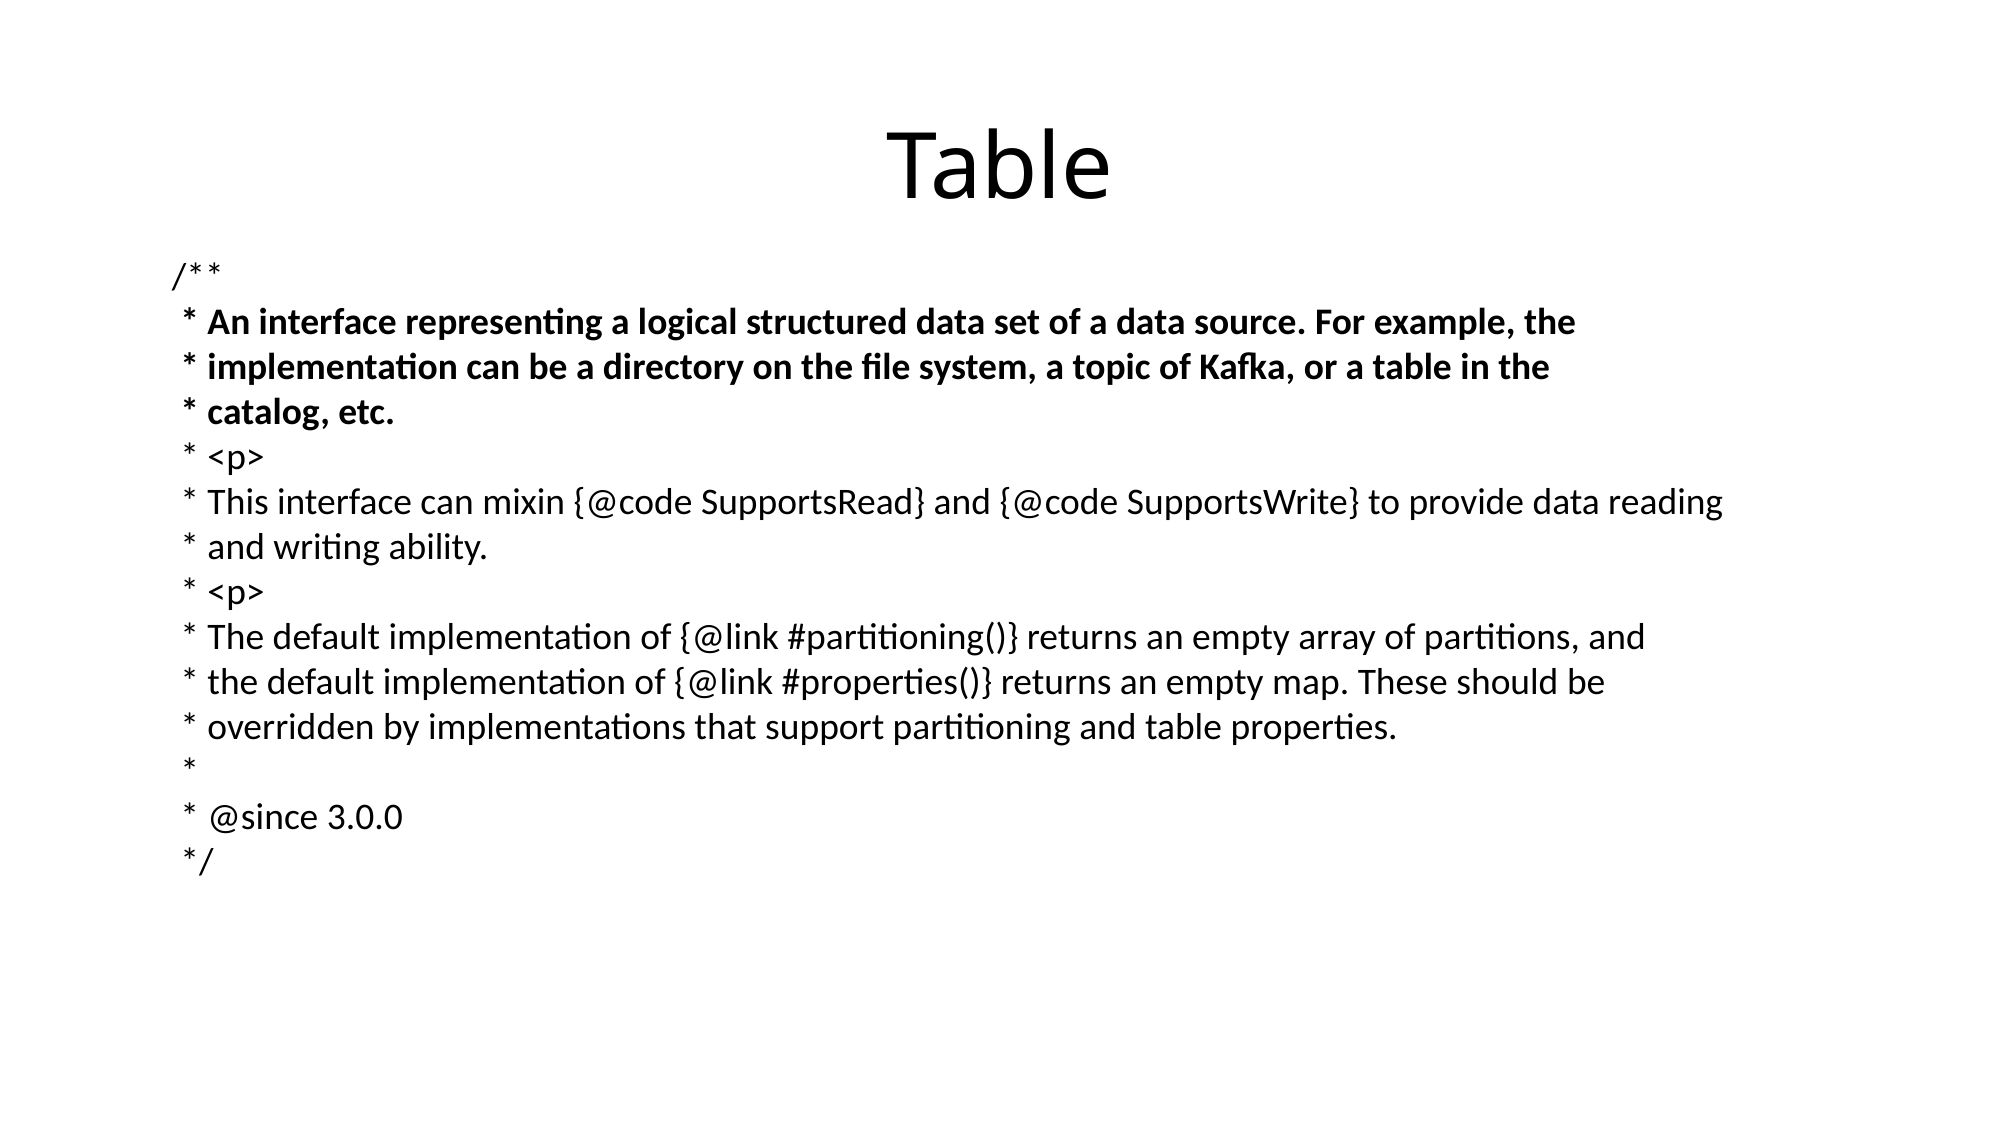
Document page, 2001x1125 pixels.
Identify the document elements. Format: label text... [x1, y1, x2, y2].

text_box /** * An interface representing a logical structured data set of a data source. For example, the * implementation can be a directory on the file system, a topic of Kafka, or a table in the * catalog, etc. * <p> * This interface can mixin {@code SupportsRead} and {@code SupportsWrite} to provide data reading * and writing ability. * <p> * The default implementation of {@link #partitioning()} returns an empty array of partitions, and * the default implementation of {@link #properties()} returns an empty map. These should be * overridden by implementations that support partitioning and table properties. * * @since 3.0.0 */ [157, 244, 2000, 890]
title Table [137, 59, 1863, 278]
